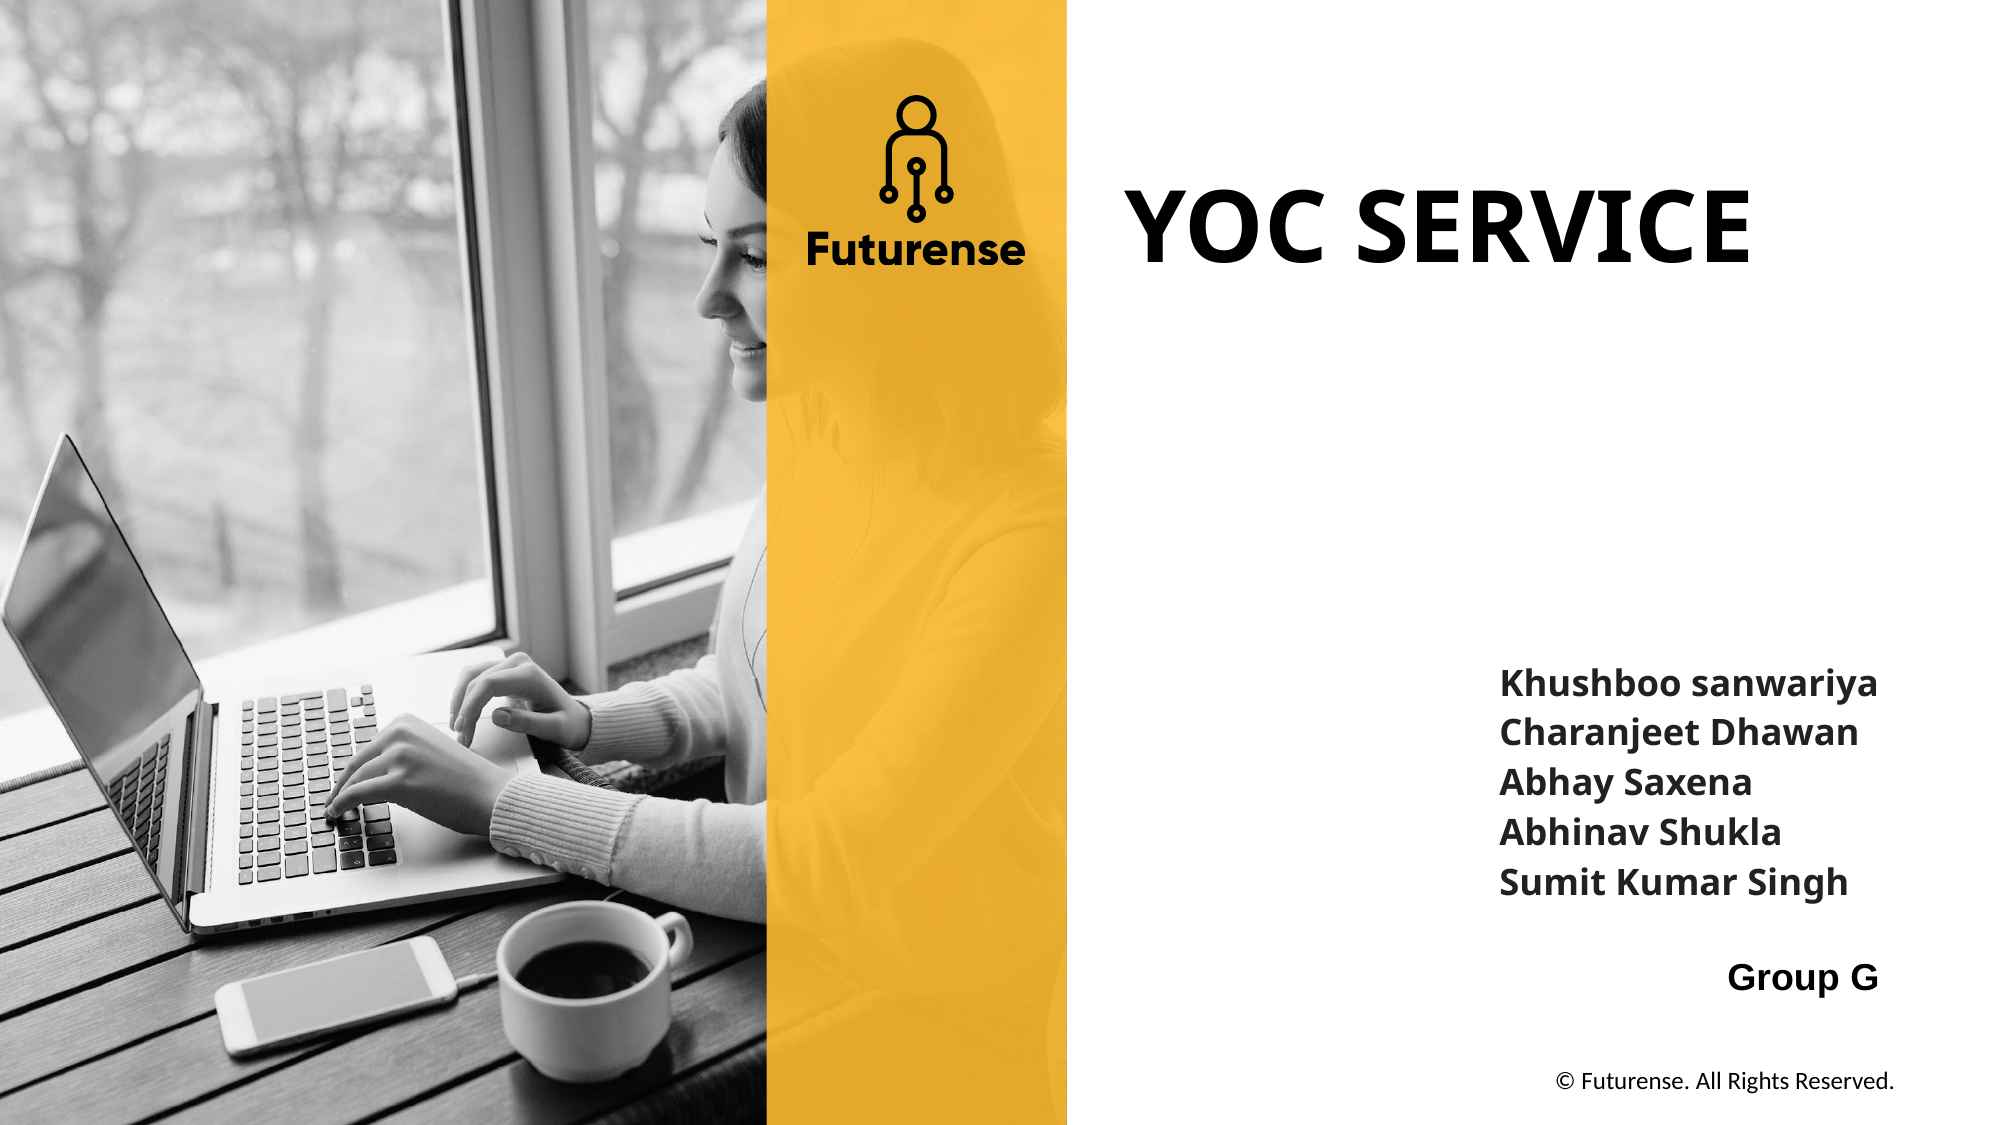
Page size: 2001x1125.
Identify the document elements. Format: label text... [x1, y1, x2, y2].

text_box Group G [1712, 945, 1904, 1006]
text_box © Futurense. All Rights Reserved. [1539, 1056, 1917, 1102]
text_box [766, 0, 1067, 1125]
picture [808, 95, 1025, 266]
text_box [0, 0, 766, 1125]
text_box YOC SERVICE Khushboo sanwariya Charanjeet Dhawan Abhay Saxena Abhinav Shukla Sumit Kumar Singh [1109, 137, 2000, 1006]
